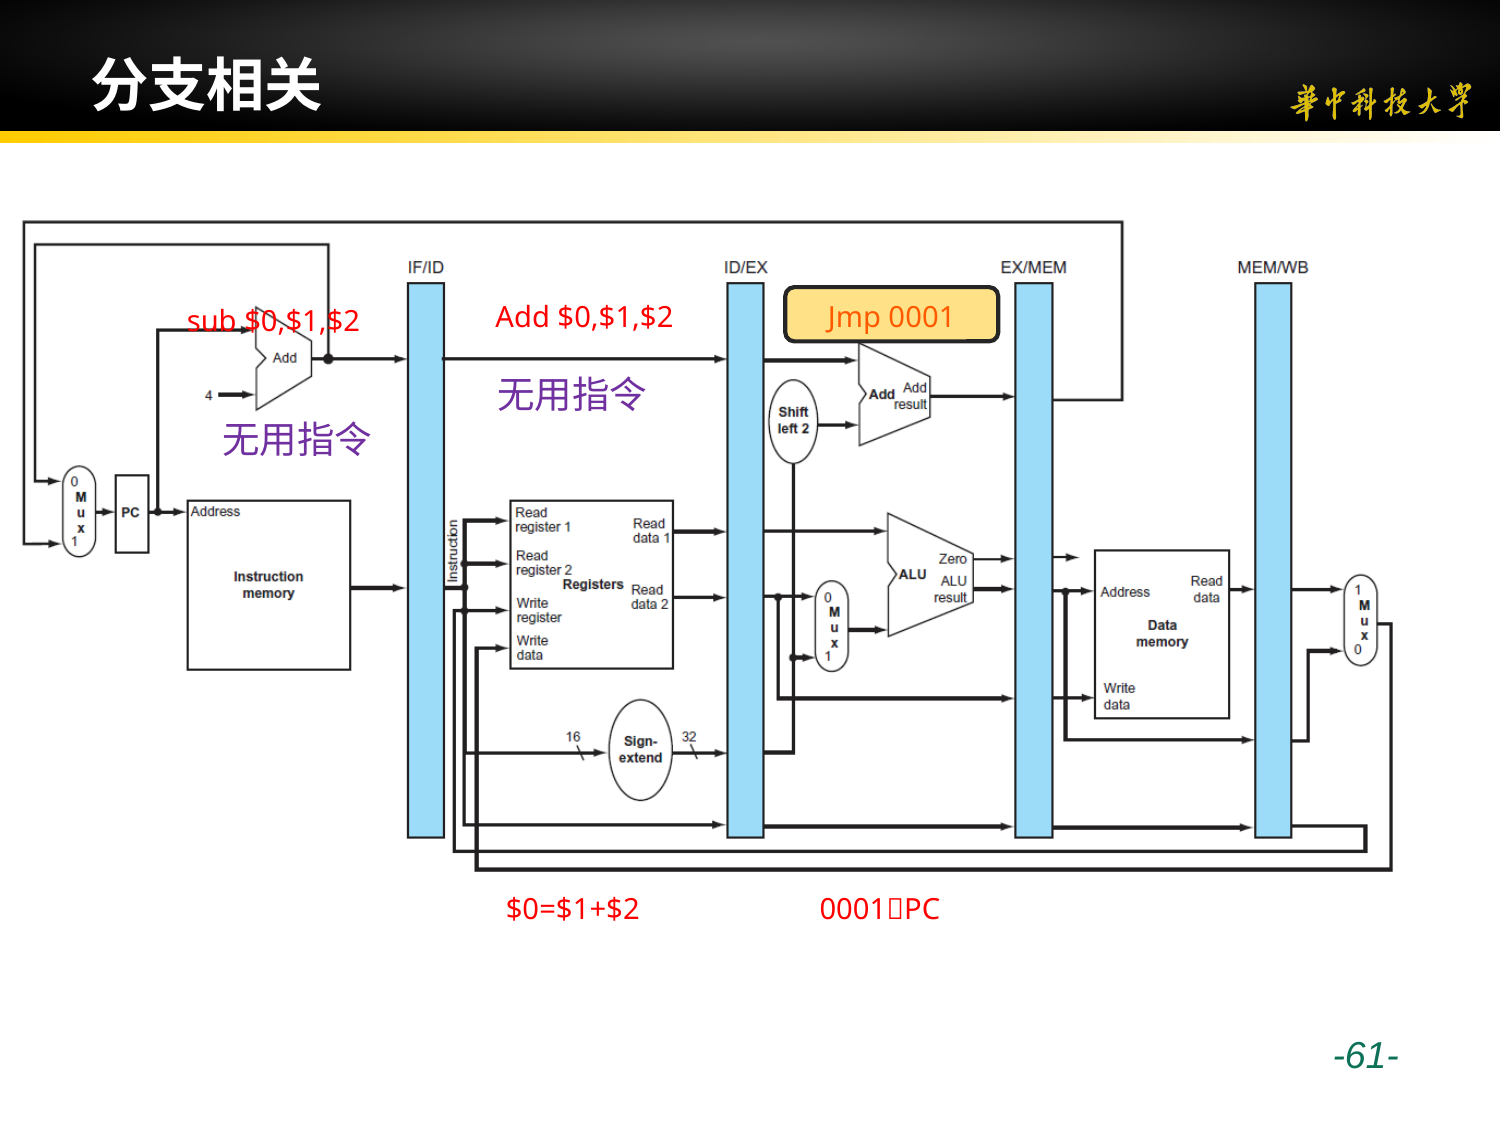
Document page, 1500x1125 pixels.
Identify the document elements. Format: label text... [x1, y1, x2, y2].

text_box CLK [650, 131, 655, 143]
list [0, 207, 1419, 883]
text_box 0001PC [738, 891, 1022, 933]
slide_number -61- [1257, 1023, 1425, 1102]
text_box $0=$1+$2 [430, 891, 715, 933]
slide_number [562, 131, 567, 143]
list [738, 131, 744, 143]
title 分支相关 [75, 35, 1425, 131]
picture [0, 0, 1500, 131]
